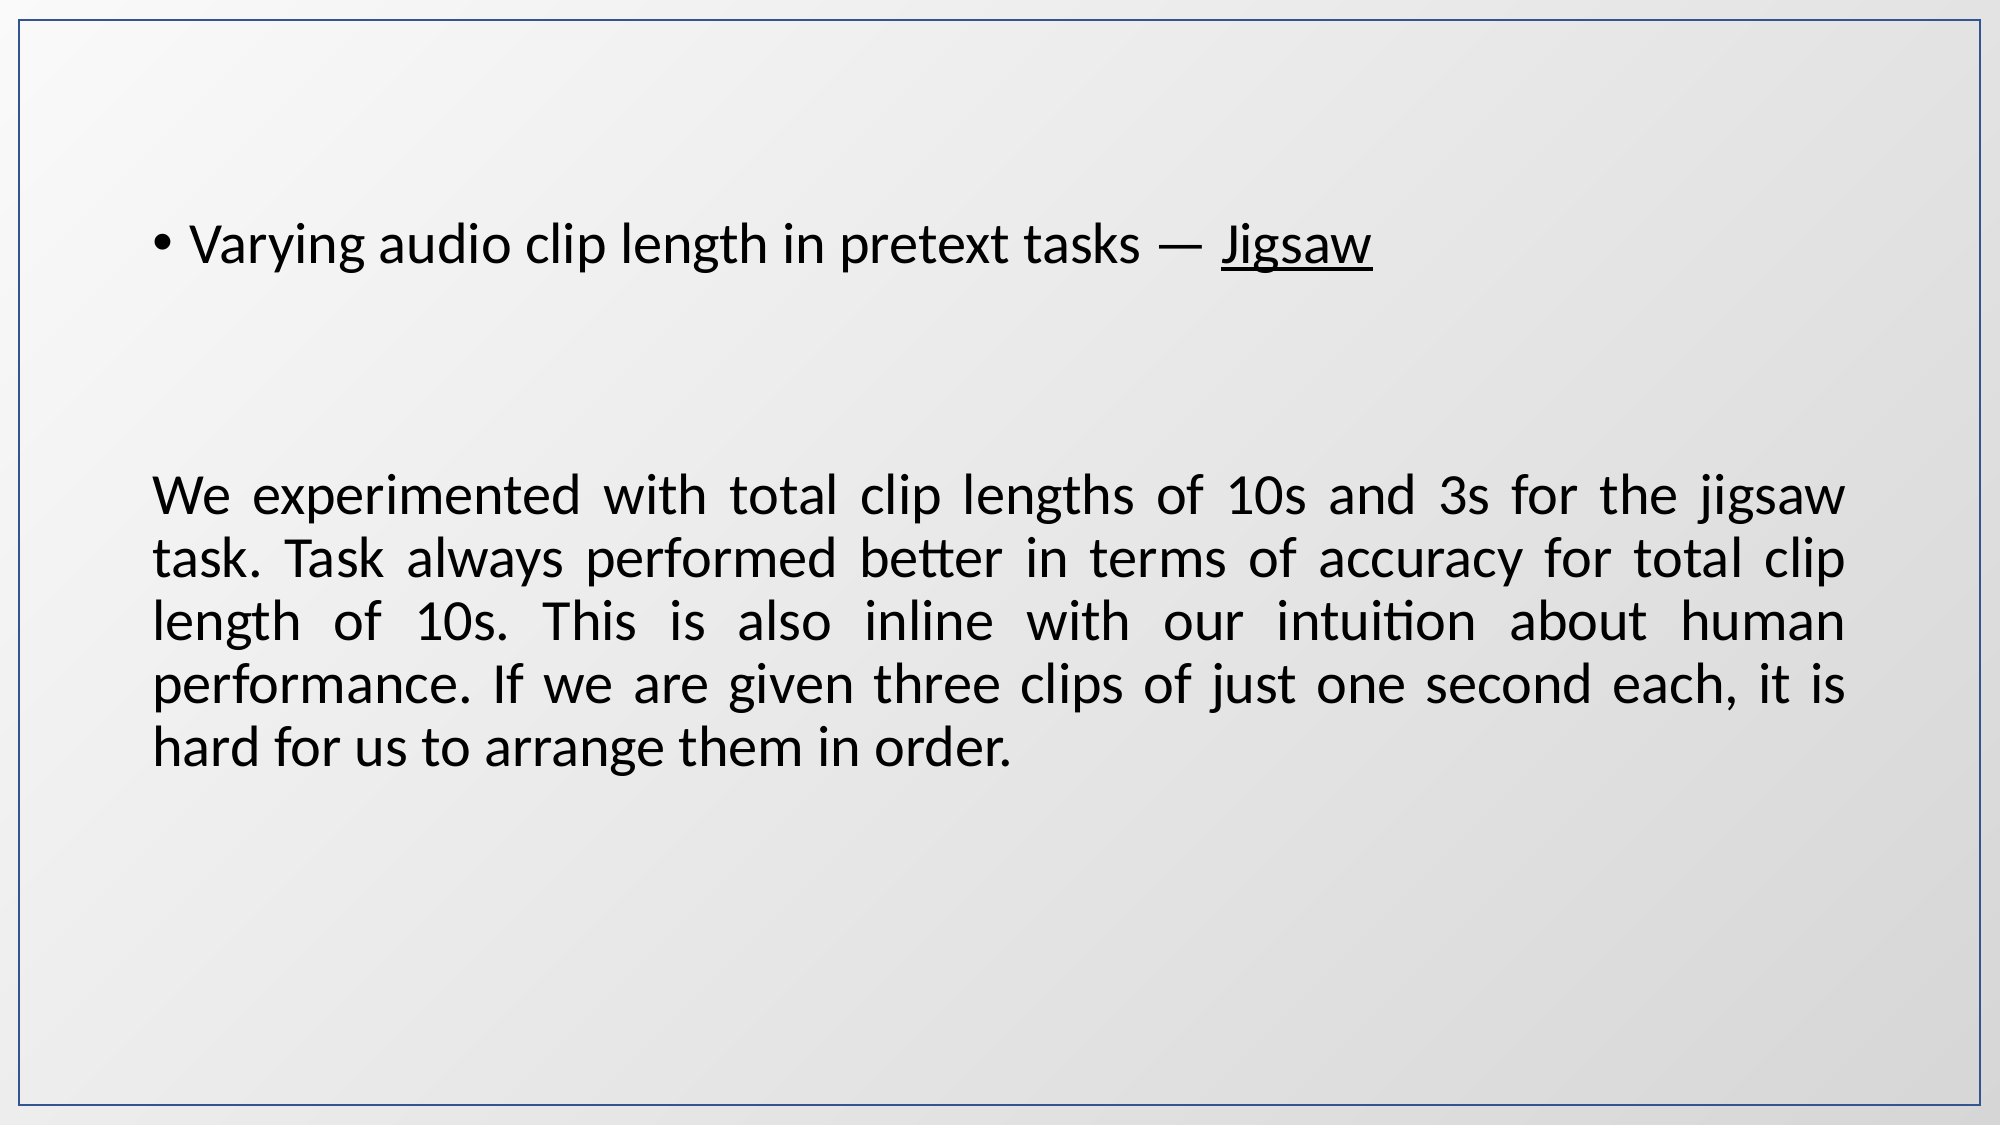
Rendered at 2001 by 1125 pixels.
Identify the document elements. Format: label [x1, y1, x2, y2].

text_box [18, 19, 1981, 1106]
